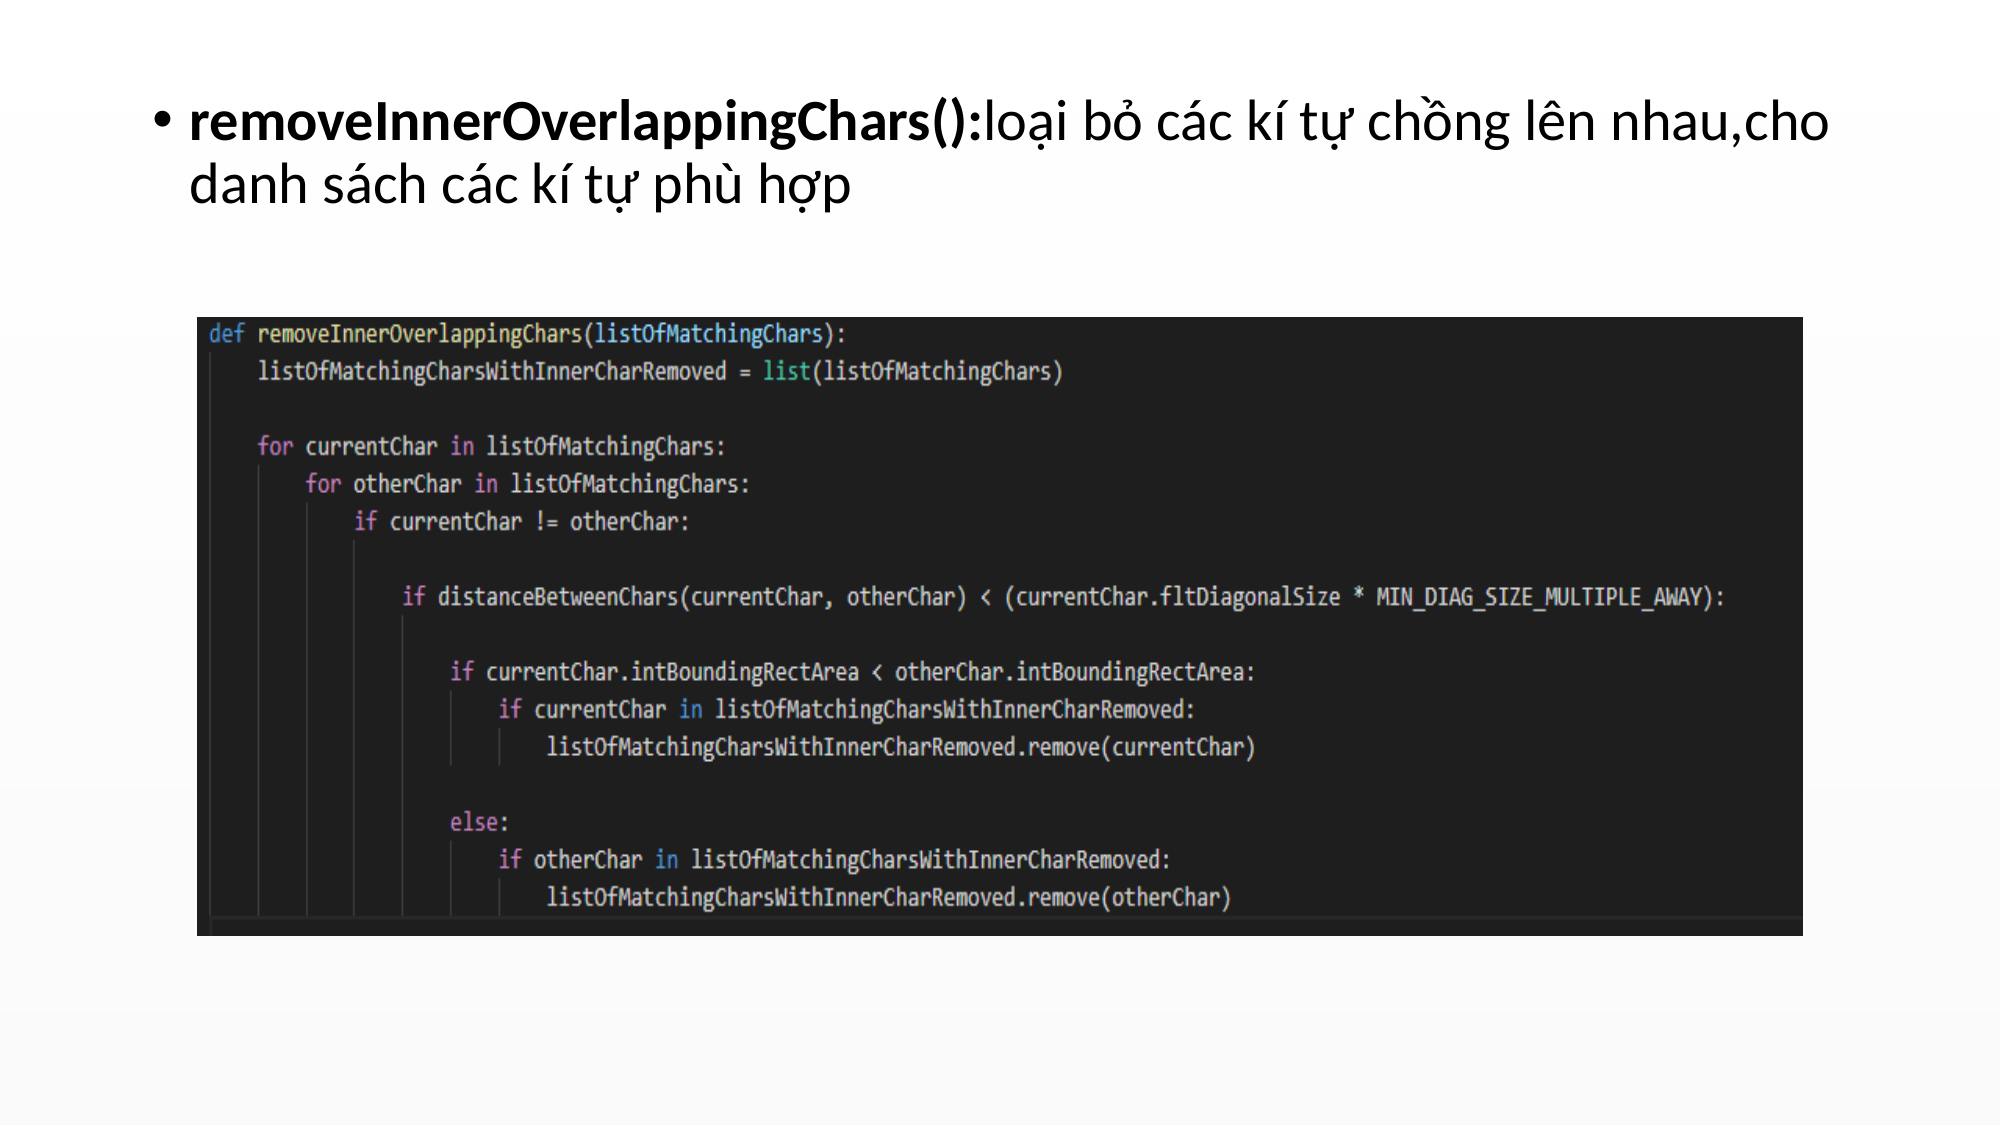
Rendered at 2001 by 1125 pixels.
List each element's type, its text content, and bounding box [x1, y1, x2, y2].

picture [197, 317, 1803, 936]
list removeInnerOverlappingChars():loại bỏ các kí tự chồng lên nhau,cho danh sách các kí tự phù hợp [137, 82, 1863, 1014]
